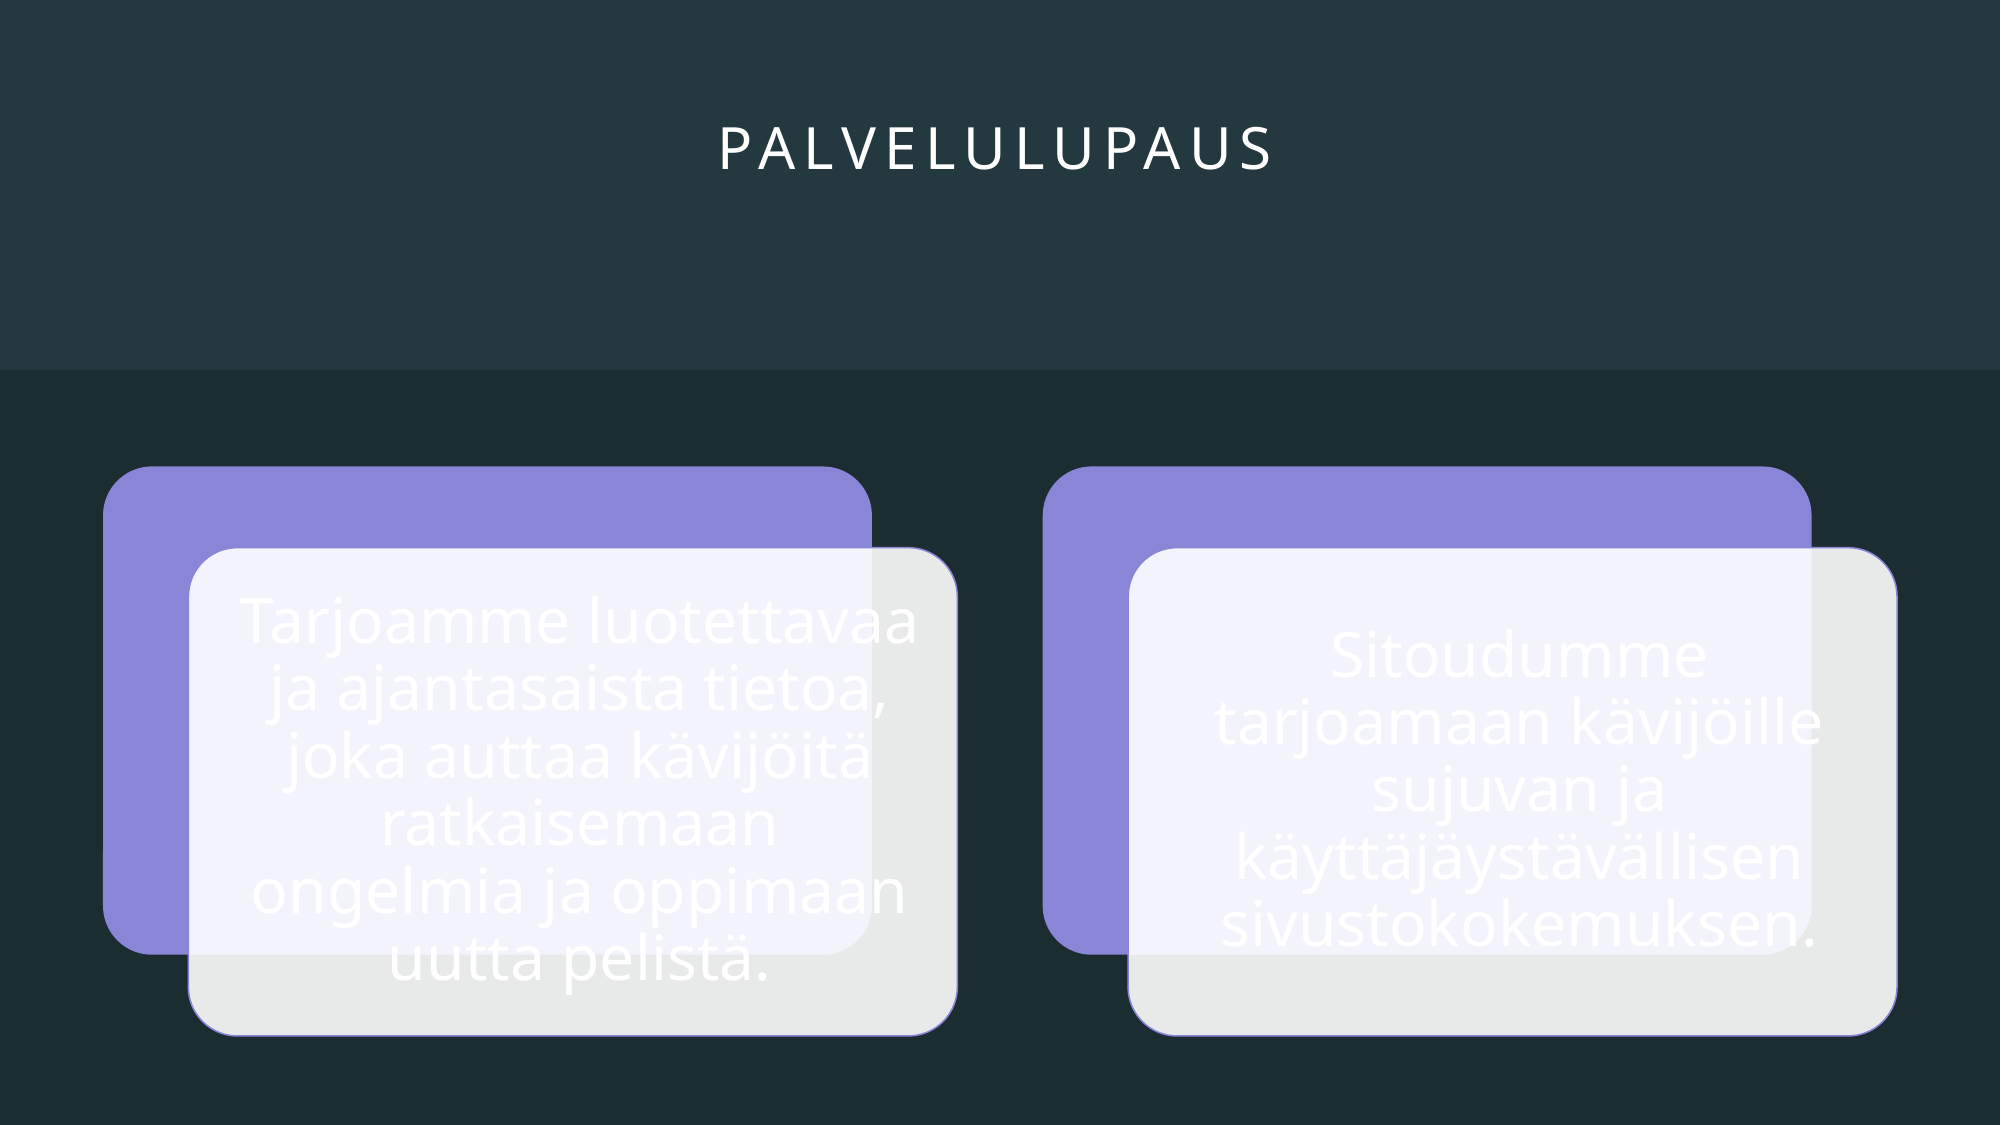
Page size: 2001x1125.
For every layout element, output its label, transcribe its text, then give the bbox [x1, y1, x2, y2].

title PAlvelulupaus [176, 88, 1822, 274]
text_box [0, 369, 2000, 1125]
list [88, 466, 1912, 1037]
text_box [0, 0, 2000, 369]
